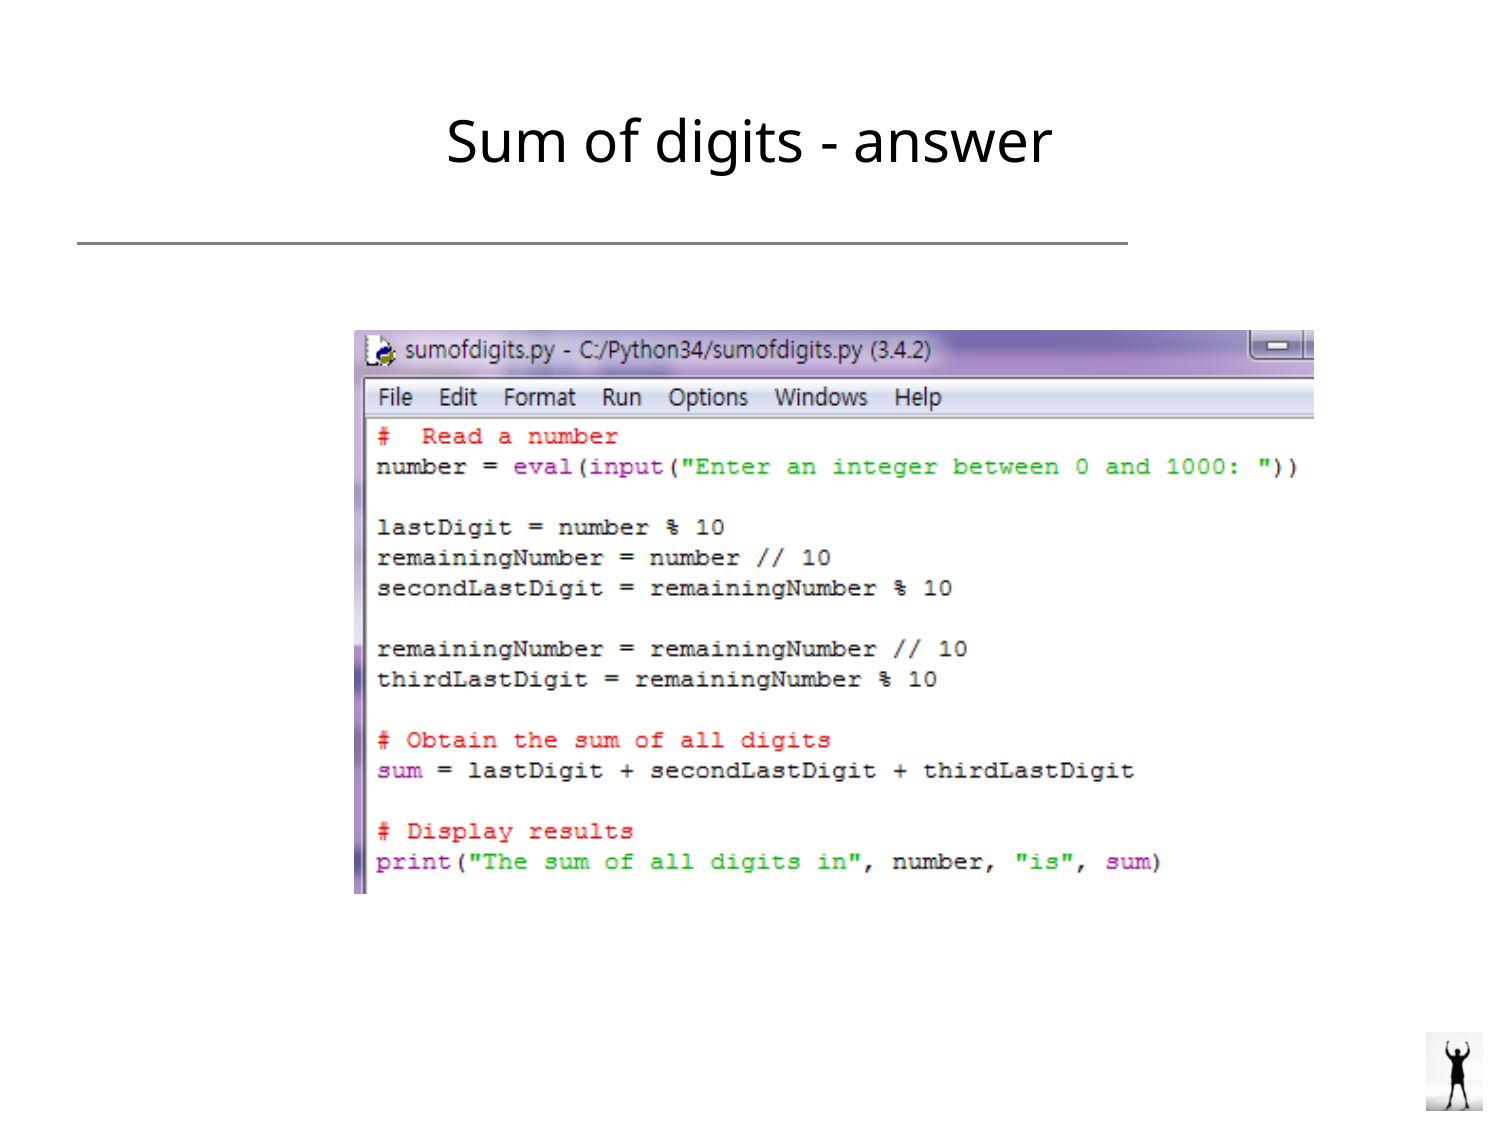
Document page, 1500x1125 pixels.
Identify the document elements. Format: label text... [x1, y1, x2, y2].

title Sum of digits - answer [75, 45, 1425, 233]
picture [354, 330, 1314, 894]
picture [1426, 1032, 1483, 1111]
